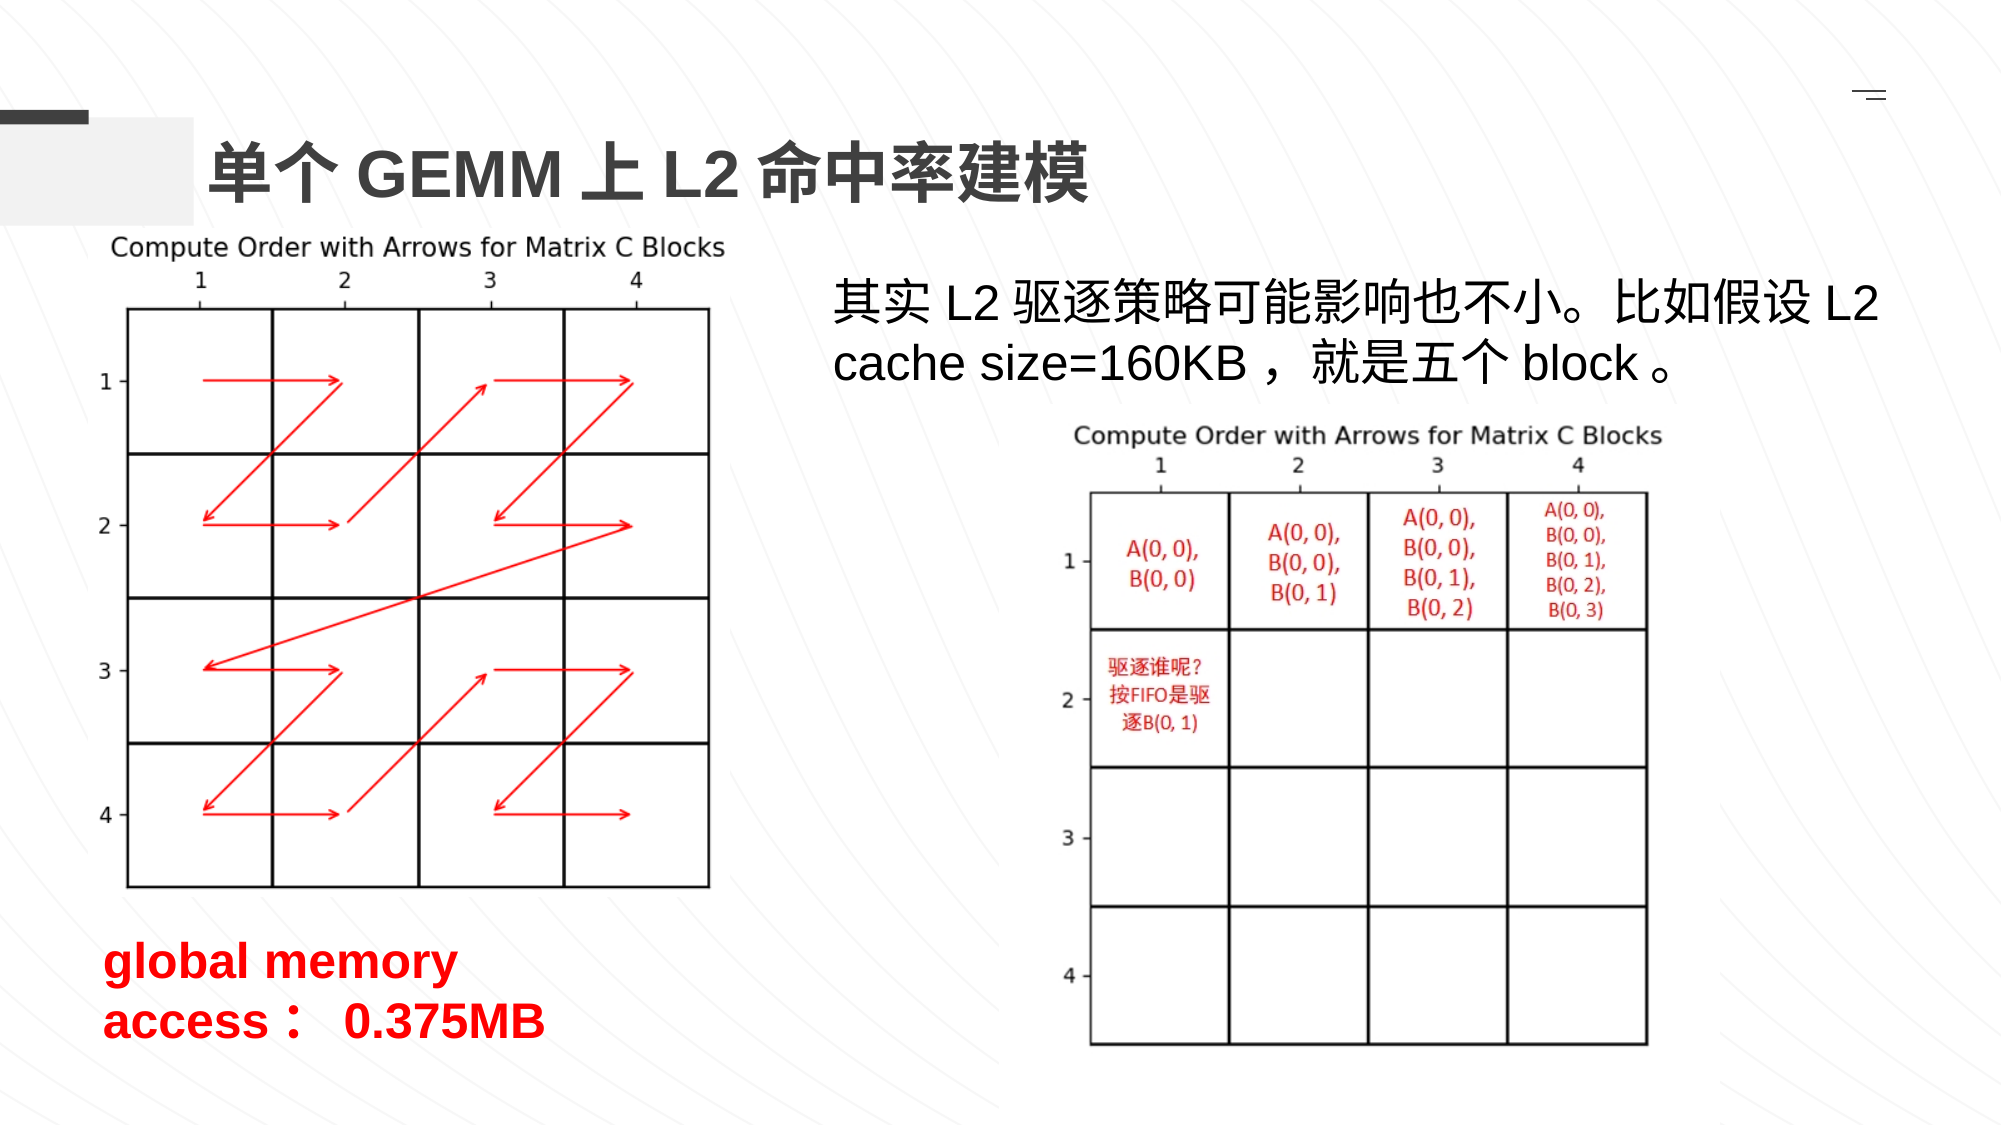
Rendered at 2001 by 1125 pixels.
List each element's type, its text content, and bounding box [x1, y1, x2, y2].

text_box 其实L2驱逐策略可能影响也不小。比如假设L2 cache size=160KB，就是五个block。 [818, 262, 1956, 398]
picture [999, 404, 1720, 1125]
text_box 单个GEMM上L2命中率建模 [192, 123, 1798, 218]
picture [88, 228, 730, 897]
text_box global memory access：0.375MB [88, 920, 679, 1056]
